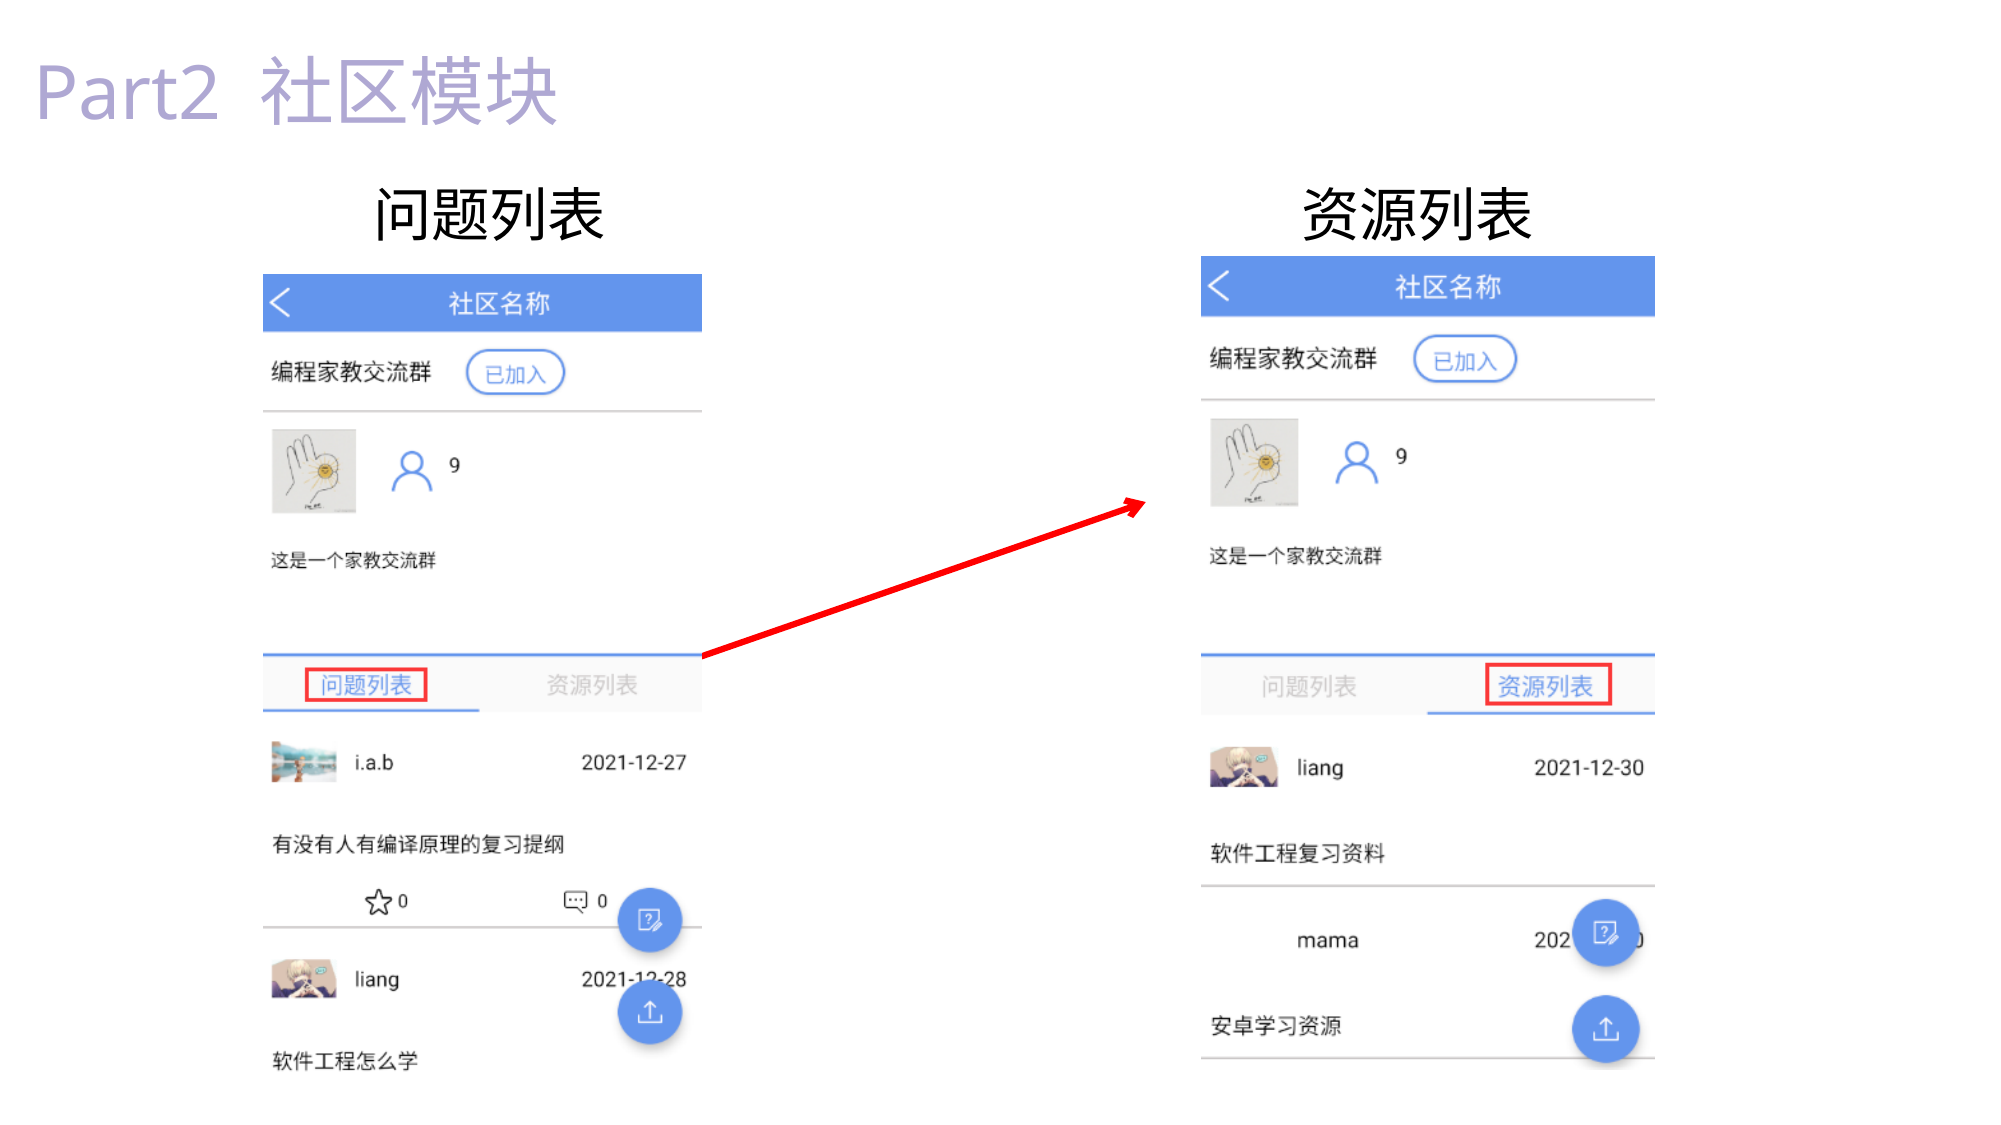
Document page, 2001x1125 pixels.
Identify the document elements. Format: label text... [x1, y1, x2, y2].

text_box 问题列表 [358, 171, 641, 256]
picture [263, 274, 702, 1088]
picture [1201, 256, 1655, 1070]
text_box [702, 501, 1146, 678]
text_box 资源列表 [1286, 171, 1569, 256]
text_box Part2 社区模块 [18, 37, 588, 143]
